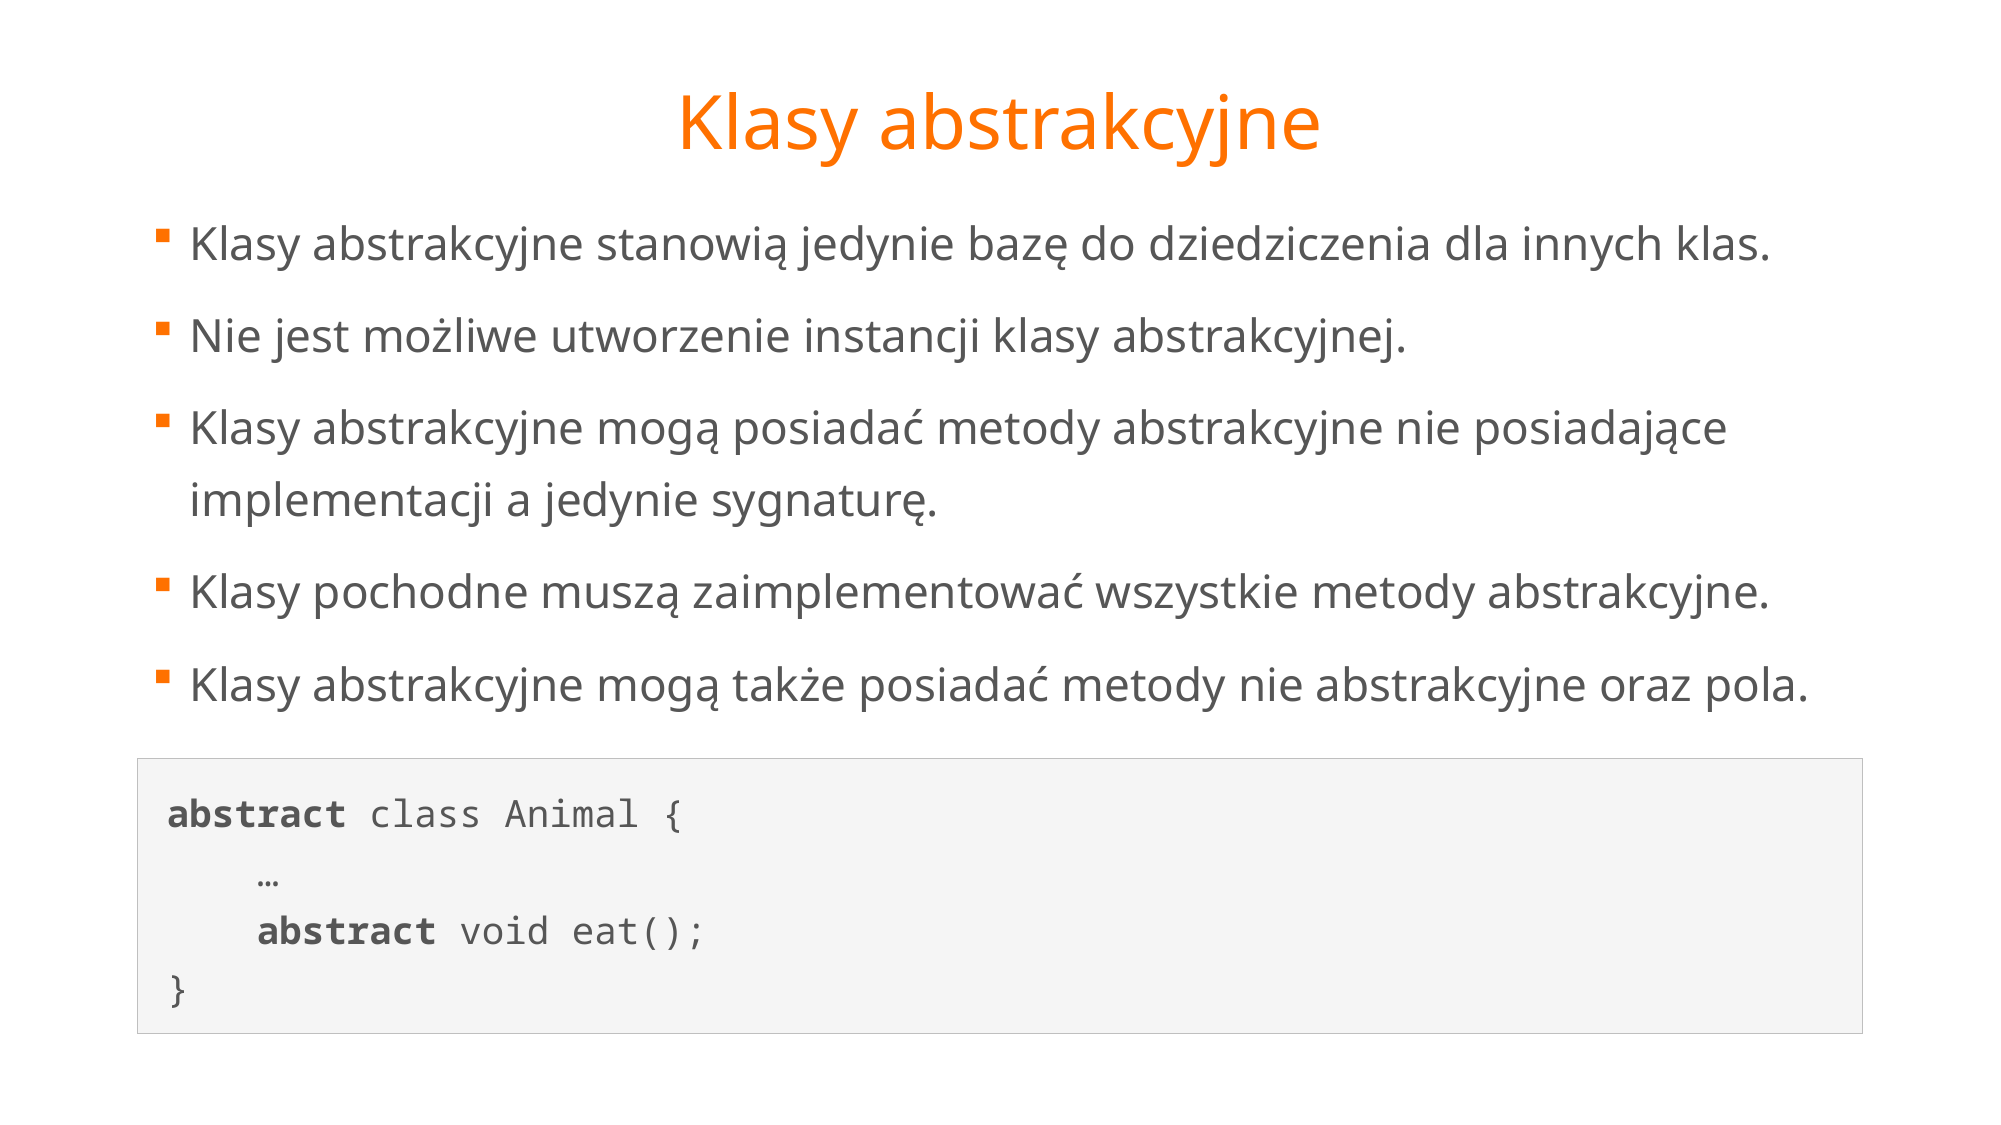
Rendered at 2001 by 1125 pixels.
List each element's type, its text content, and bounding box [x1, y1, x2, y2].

list Klasy abstrakcyjne stanowią jedynie bazę do dziedziczenia dla innych klas. Nie jest możliwe utworzenie instancji klasy abstrakcyjnej. Klasy abstrakcyjne mogą posiadać metody abstrakcyjne nie posiadające implementacji a jedynie sygnaturę. Klasy pochodne muszą zaimplementować wszystkie metody abstrakcyjne. Klasy abstrakcyjne mogą także posiadać metody nie abstrakcyjne oraz pola. [137, 190, 1863, 758]
title Klasy abstrakcyjne [137, 59, 1863, 190]
text_box abstract class Animal { … abstract void eat(); } [137, 758, 1863, 1034]
